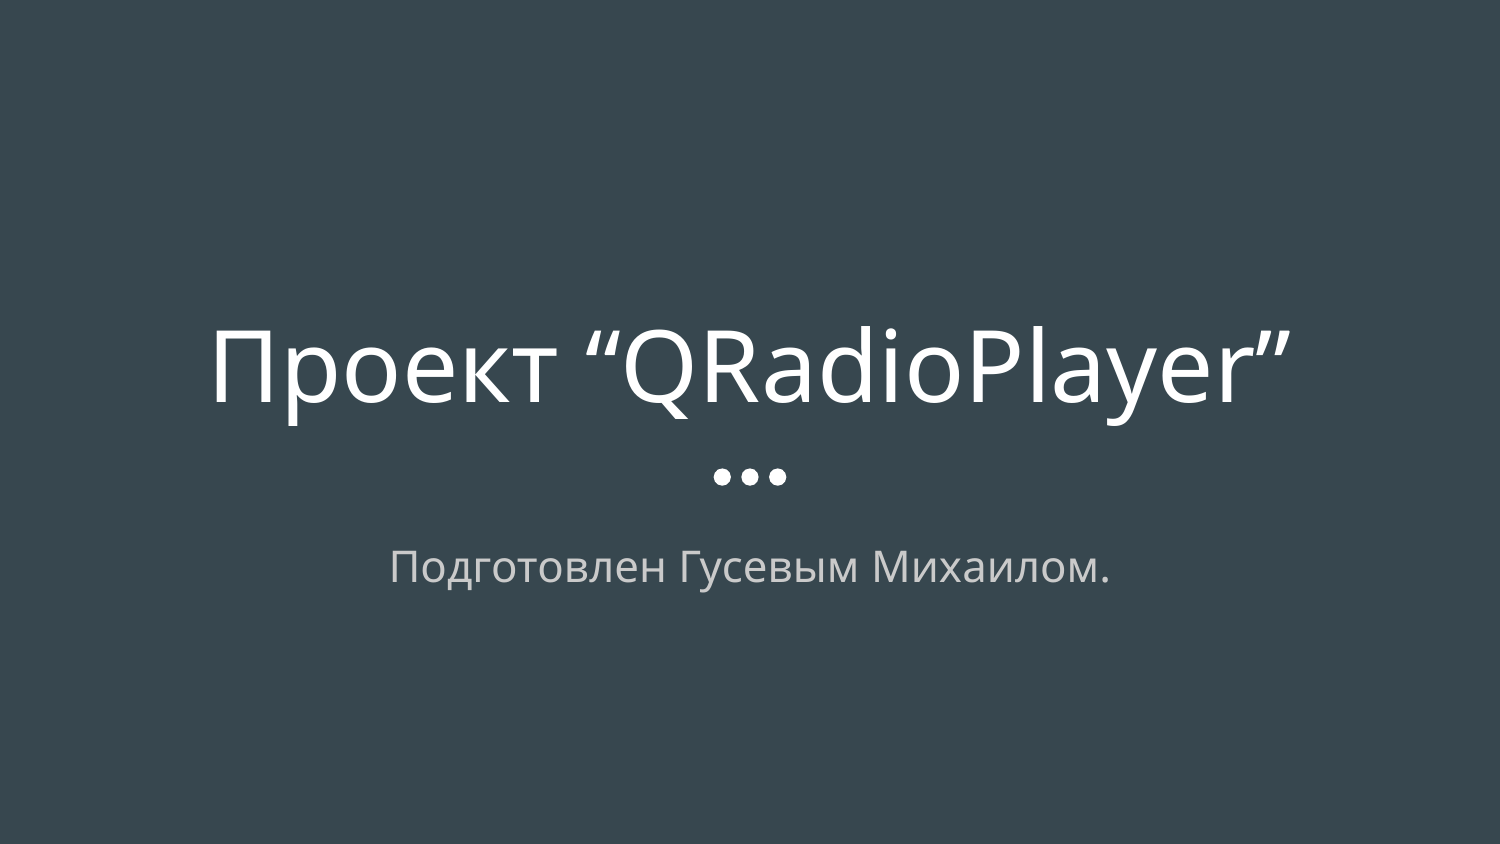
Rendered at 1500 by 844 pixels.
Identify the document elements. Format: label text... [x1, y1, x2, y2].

title Проект “QRadioPlayer” [110, 162, 1390, 447]
subtitle Подготовлен Гусевым Михаилом. [110, 520, 1390, 651]
